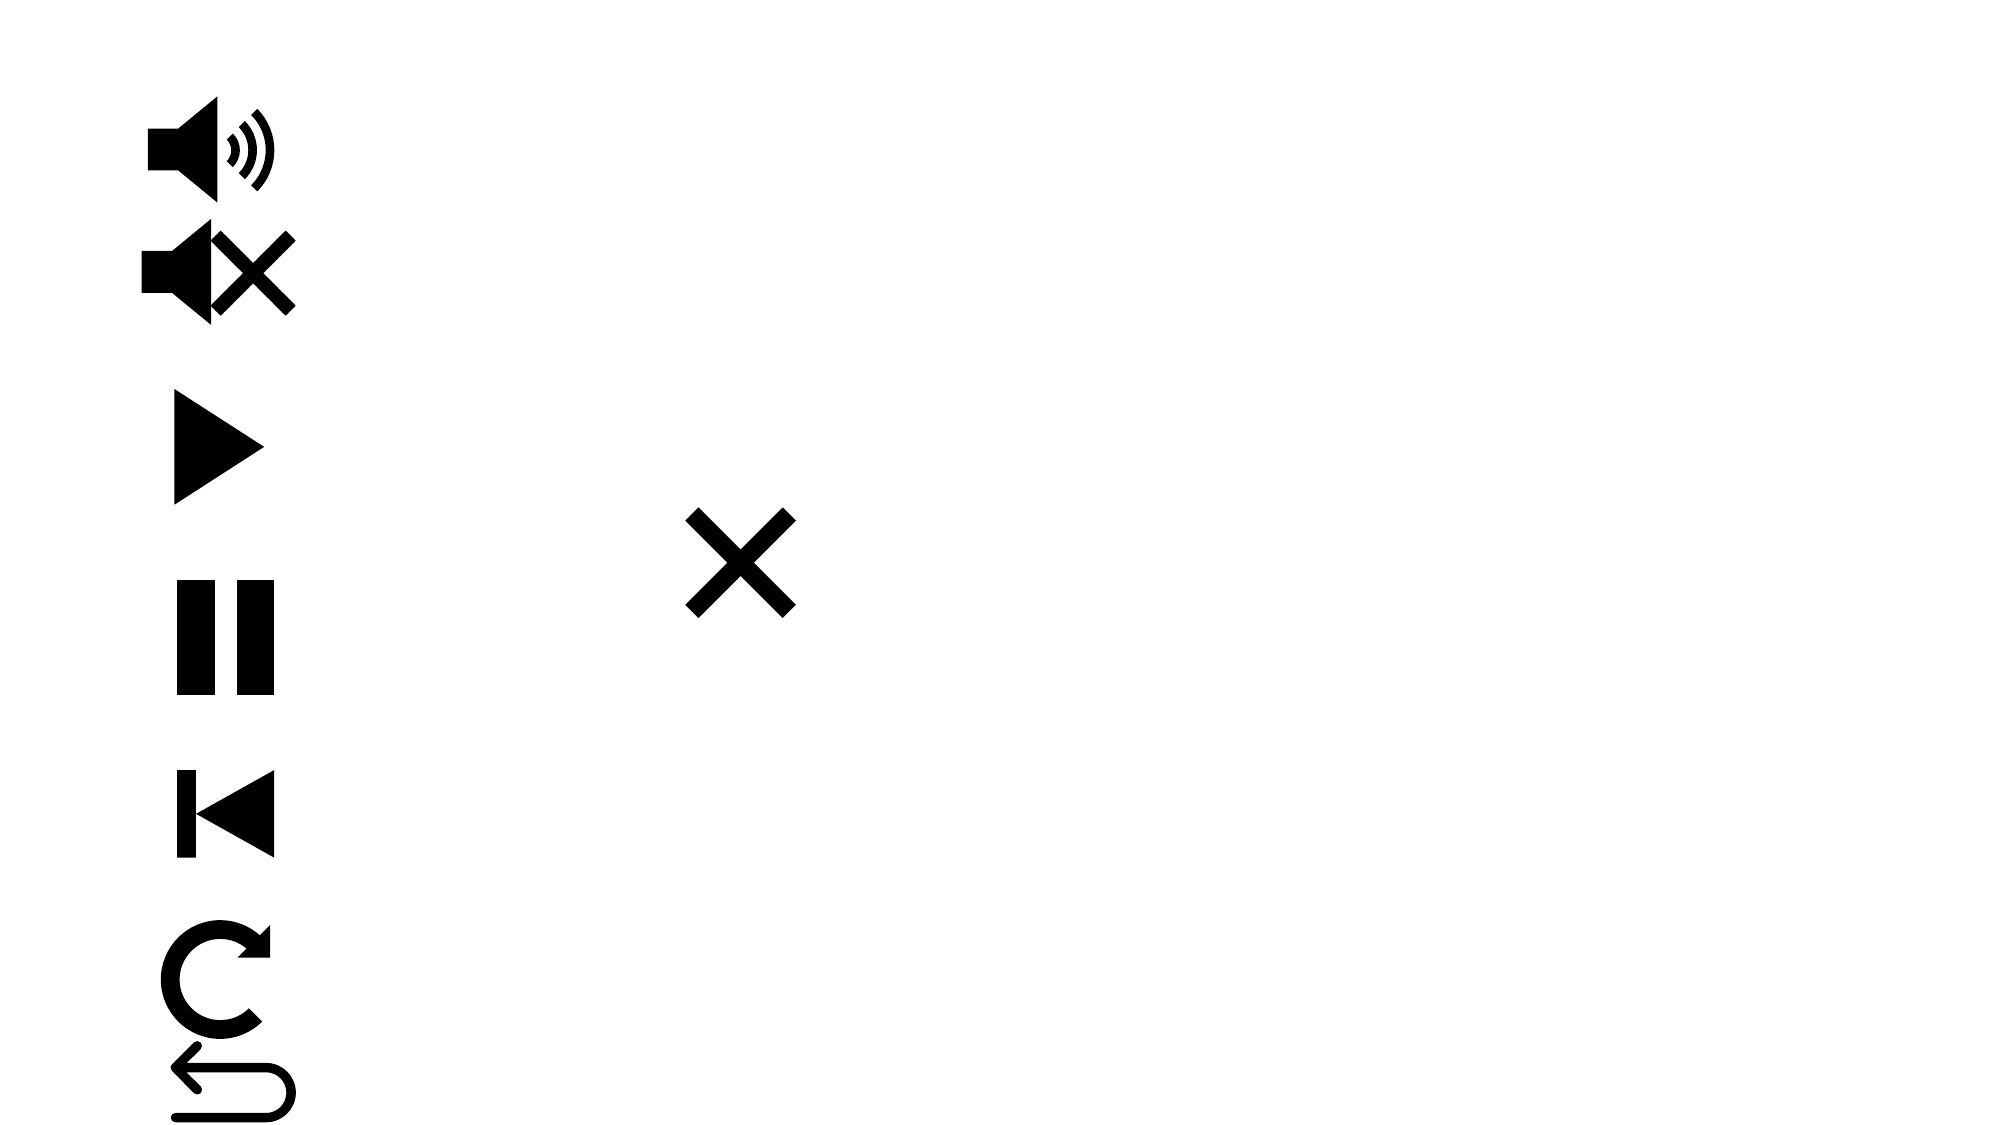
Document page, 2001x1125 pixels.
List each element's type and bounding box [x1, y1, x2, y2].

text_box [174, 389, 265, 505]
text_box [150, 562, 301, 713]
text_box [142, 74, 293, 225]
text_box [685, 507, 796, 619]
text_box [160, 920, 271, 1039]
text_box [170, 1041, 296, 1123]
text_box [176, 768, 277, 858]
text_box [140, 215, 311, 331]
